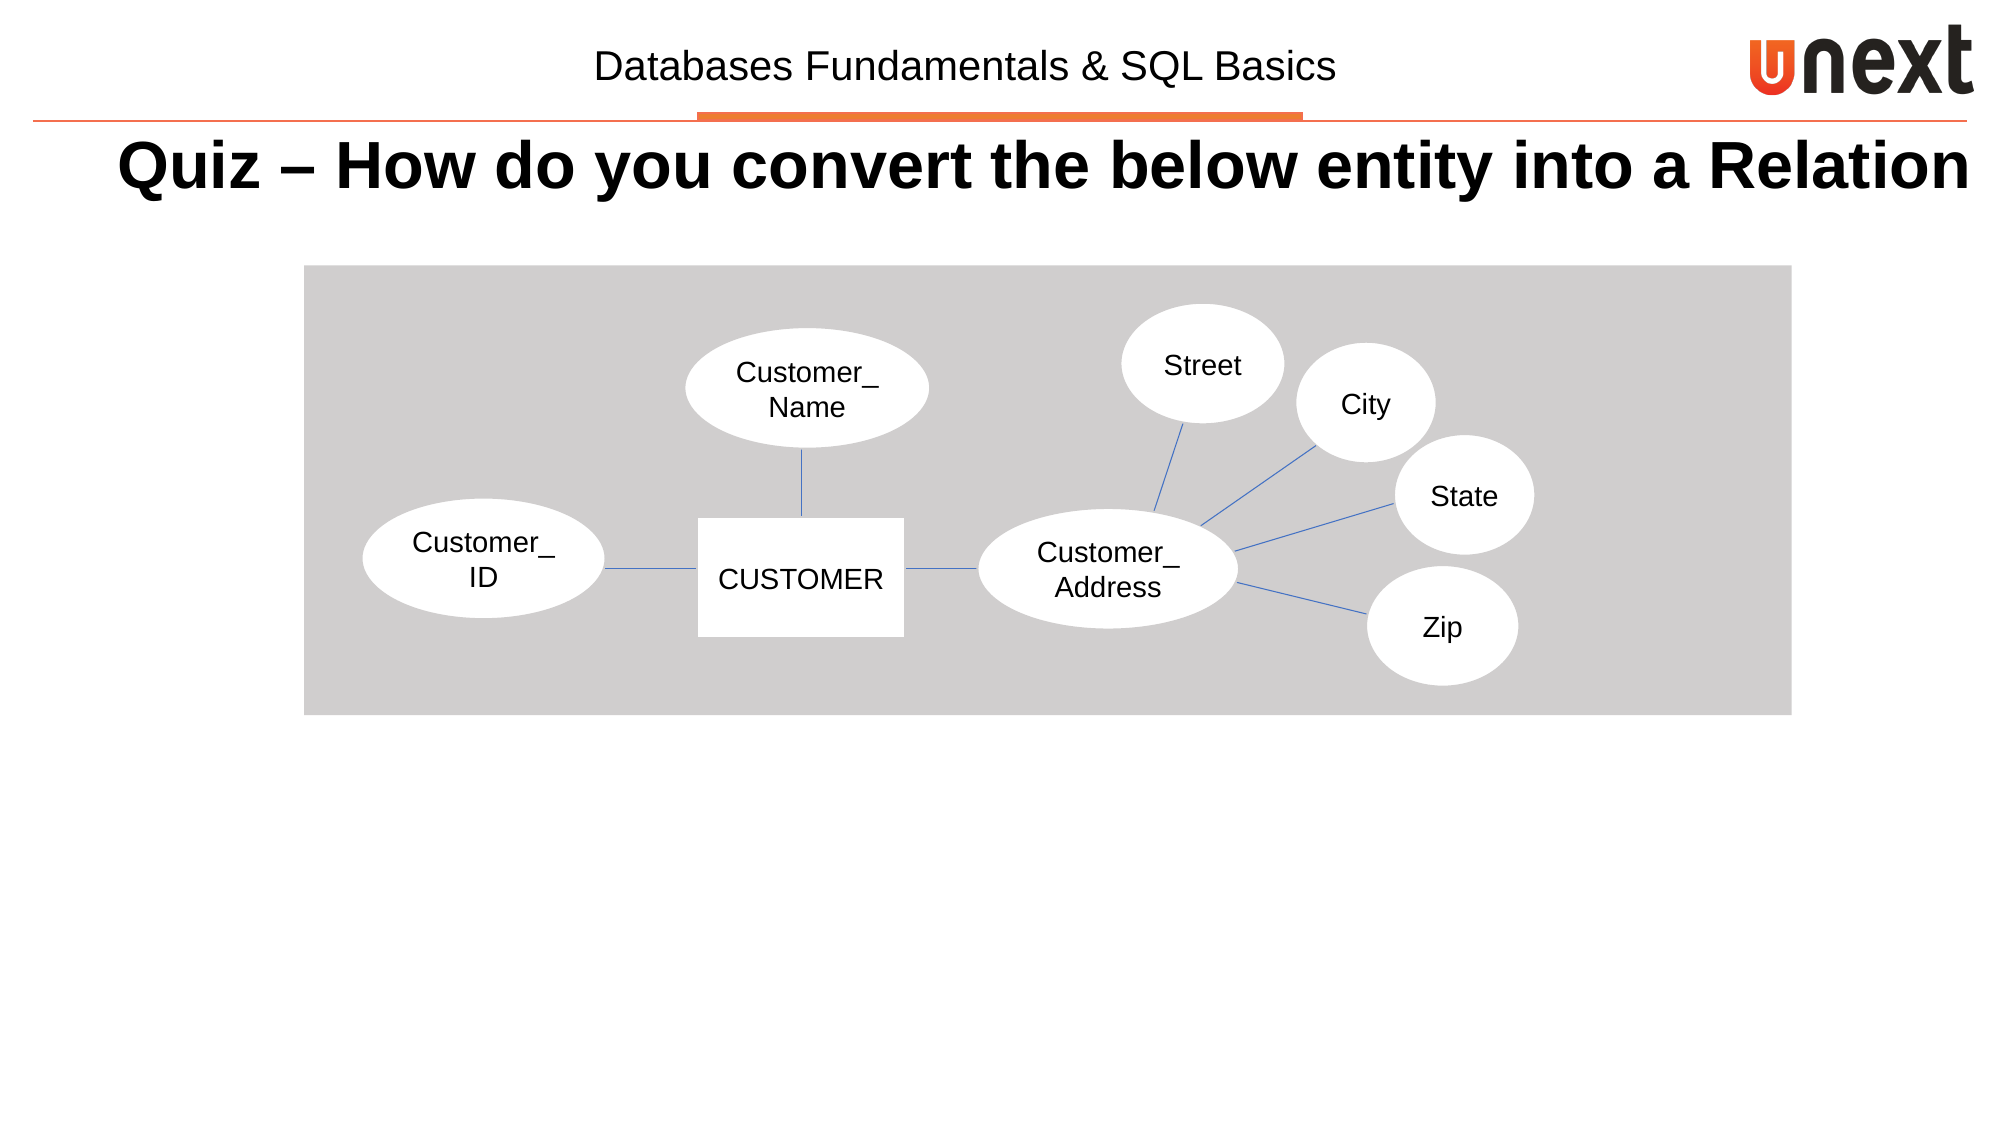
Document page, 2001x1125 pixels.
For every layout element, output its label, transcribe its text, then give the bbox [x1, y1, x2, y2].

picture [1734, 12, 1989, 110]
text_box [304, 265, 1792, 716]
text_box Quiz – How do you convert the below entity into a Relation [102, 123, 2000, 241]
